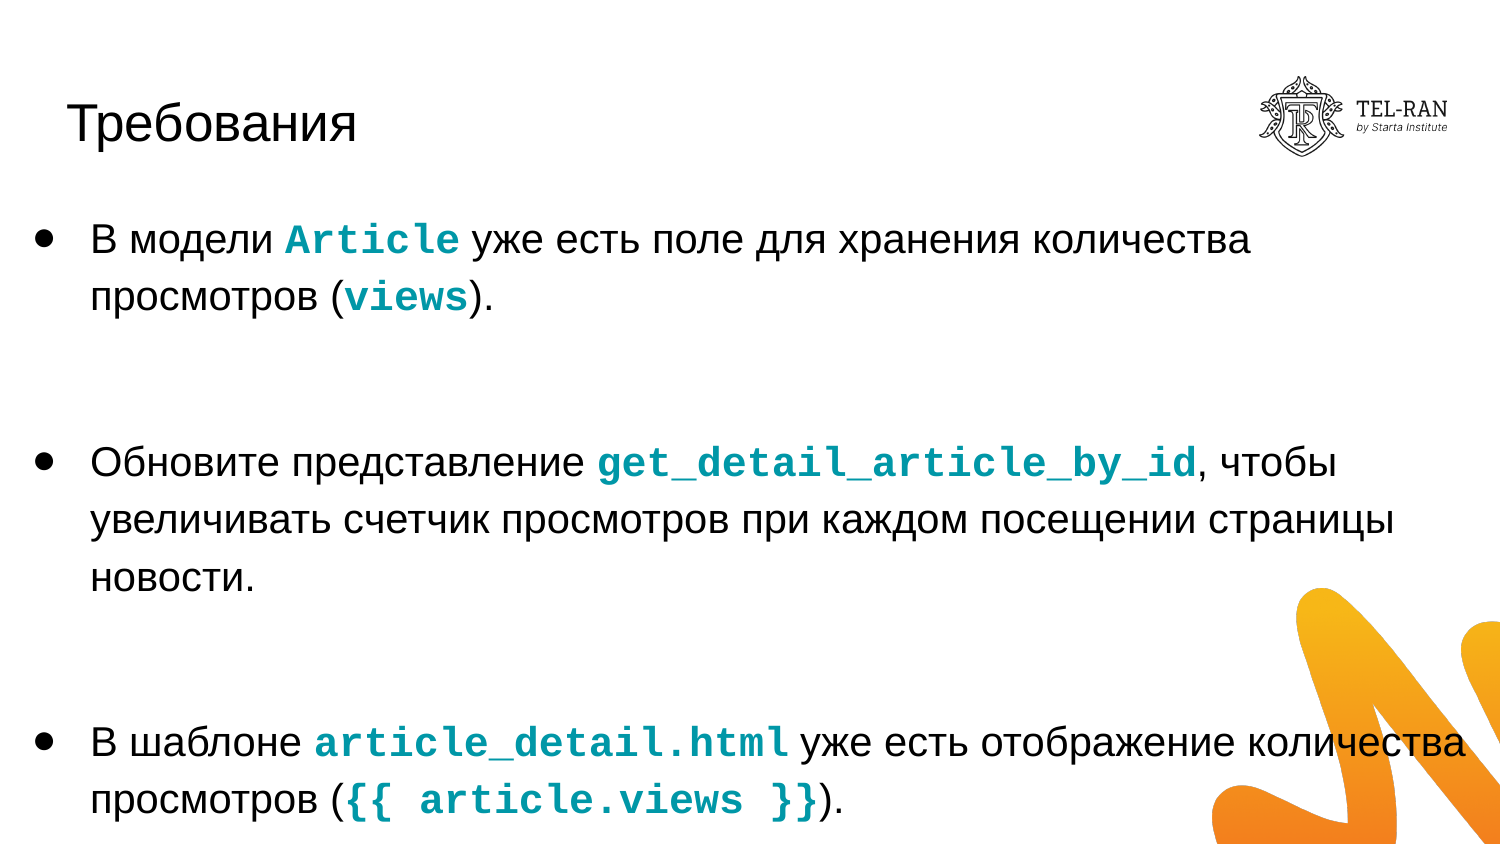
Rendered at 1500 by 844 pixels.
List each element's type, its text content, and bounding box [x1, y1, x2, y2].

title Требования [51, 72, 1449, 167]
picture [1152, 588, 1500, 844]
picture [1259, 76, 1447, 157]
list В модели Article уже есть поле для хранения количества просмотров (views). Обновите представление get_detail_article_by_id, чтобы увеличивать счетчик просмотров при каждом посещении страницы новости. В шаблоне article_detail.html уже есть отображение количества просмотров ({{ article.views }}). [0, 189, 1500, 844]
